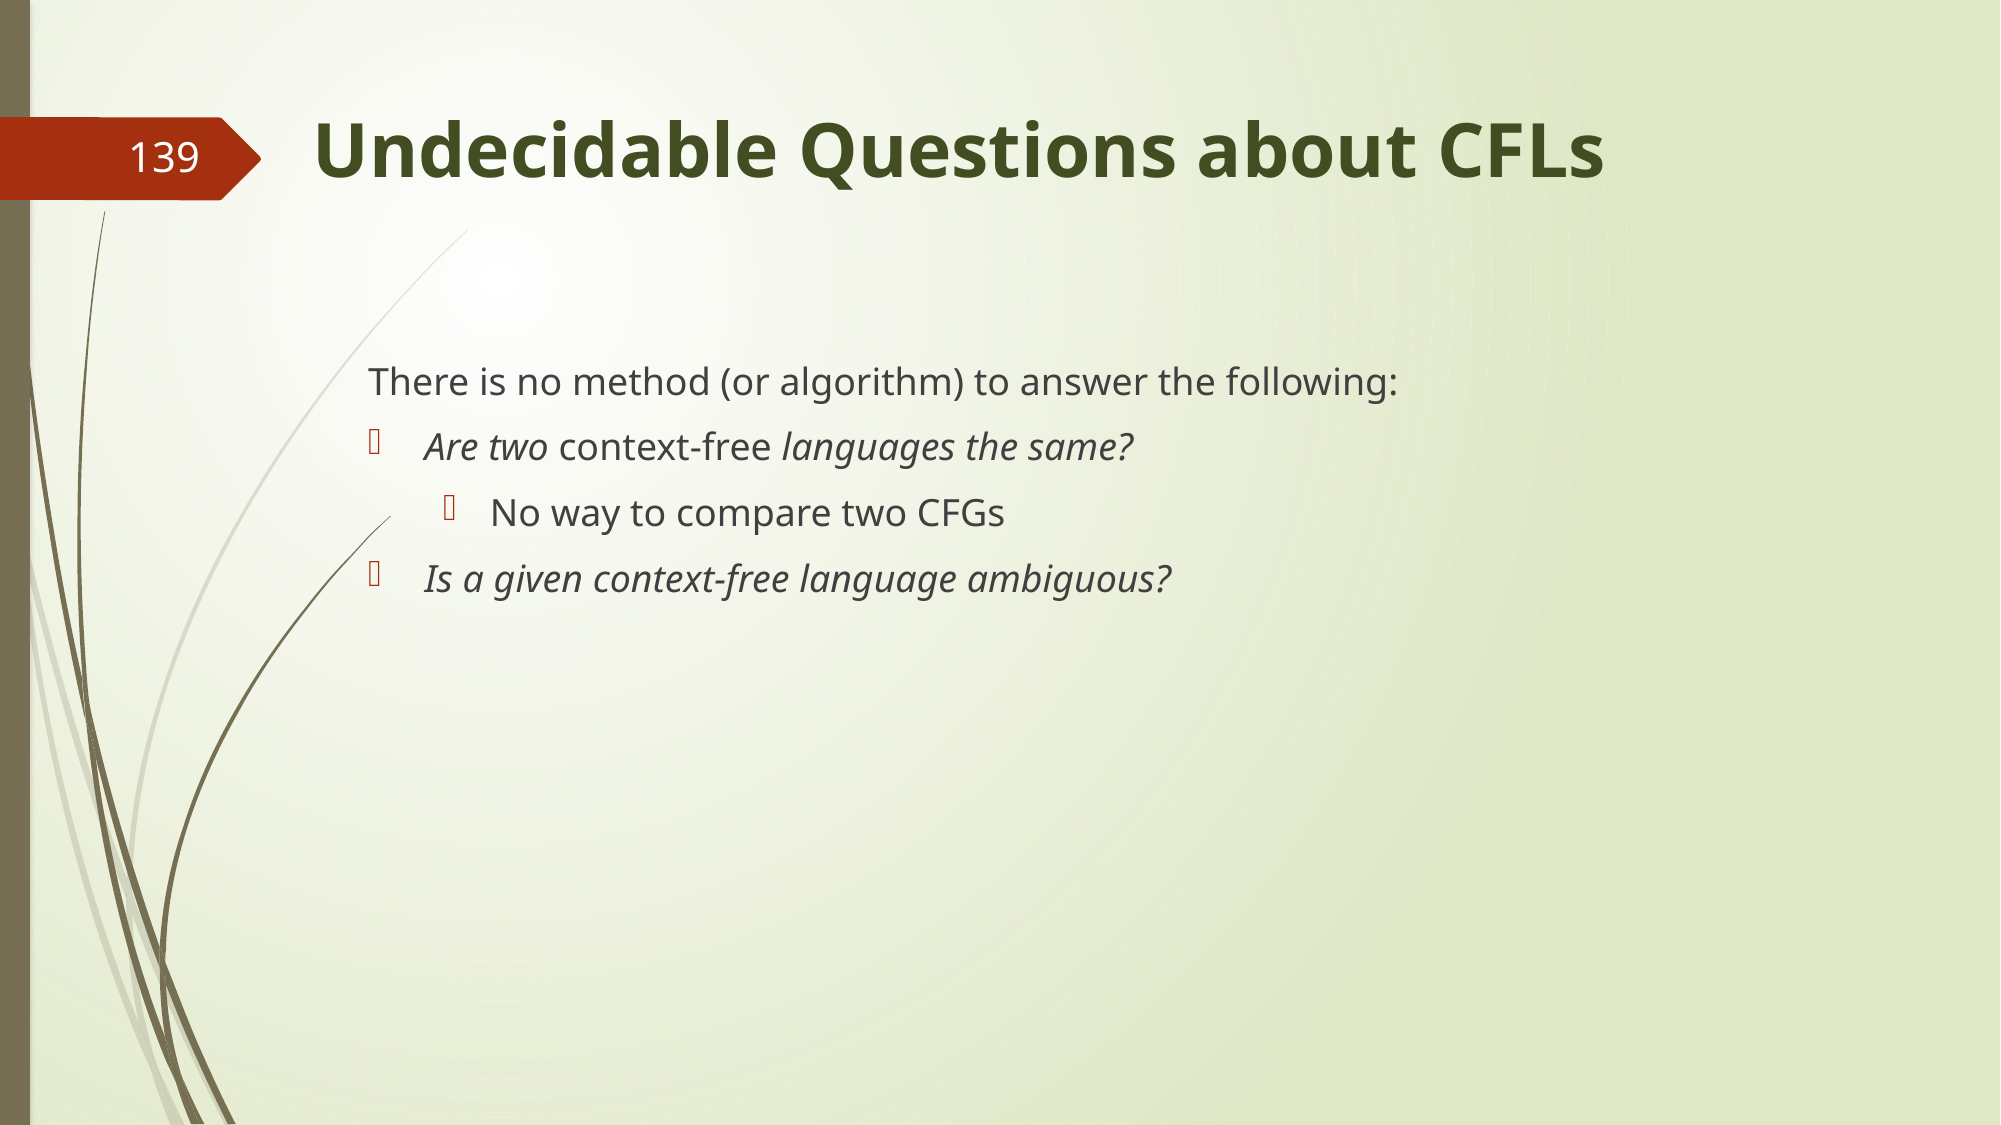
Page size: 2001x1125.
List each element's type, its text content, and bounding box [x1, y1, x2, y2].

slide_number 139 [87, 129, 216, 190]
list There is no method (or algorithm) to answer the following: Are two context-free languages the same? No way to compare two CFGs Is a given context-free language ambiguous? [353, 350, 1888, 1030]
title Undecidable Questions about CFLs [278, 95, 1989, 350]
